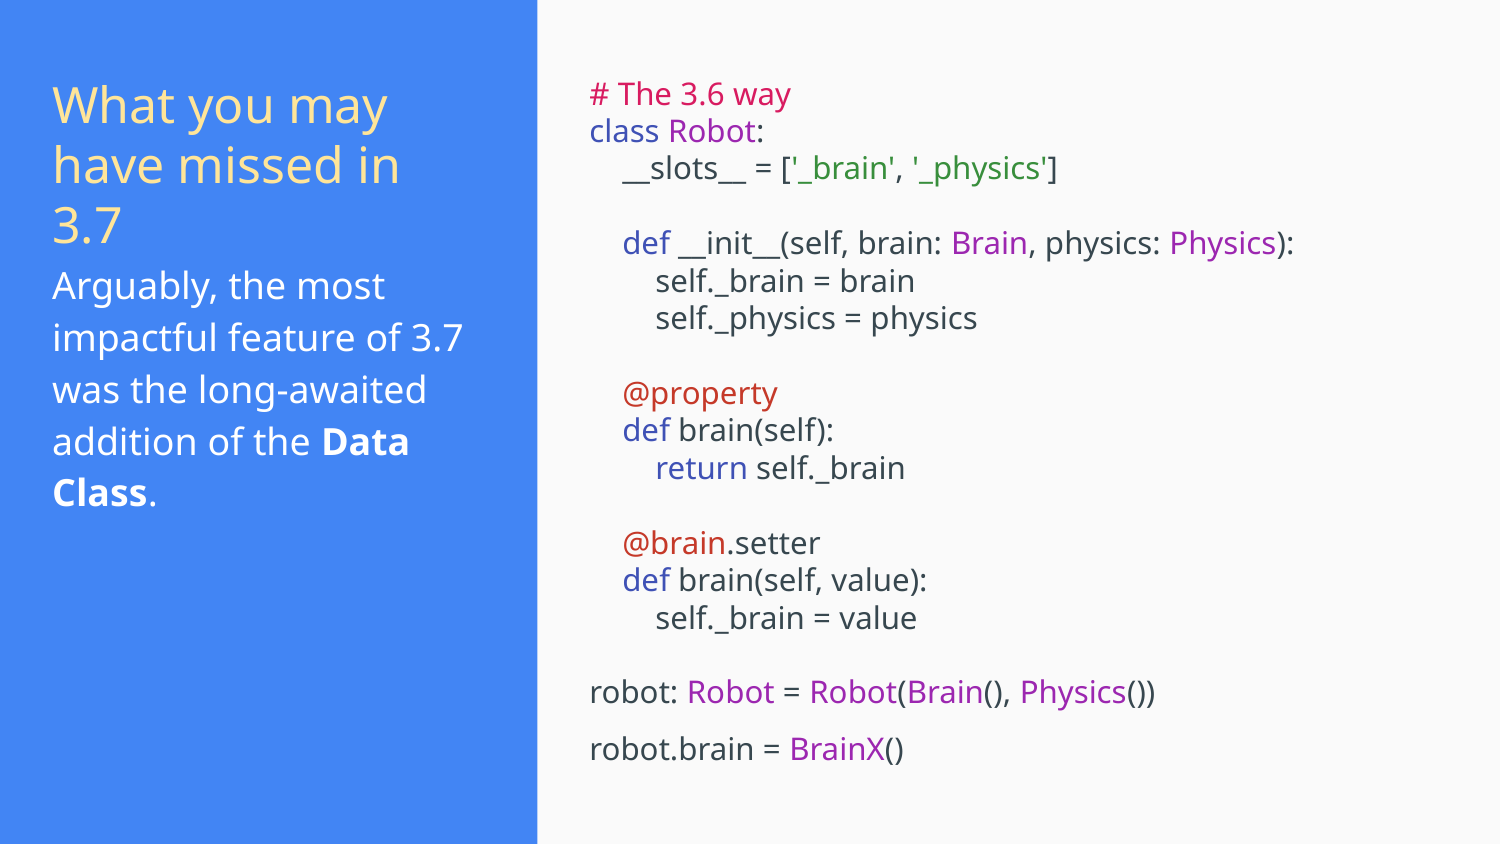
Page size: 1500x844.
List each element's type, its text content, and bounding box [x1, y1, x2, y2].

title What you may have missed in 3.7 [37, 58, 498, 216]
list Arguably, the most impactful feature of 3.7 was the long-awaited addition of the Data Class. [37, 240, 498, 760]
text_box # The 3.6 way class Robot: __slots__ = ['_brain', '_physics'] def __init__(self, brain: Brain, physics: Physics): self._brain = brain self._physics = physics @property def brain(self): return self._brain @brain.setter def brain(self, value): self._brain = value robot: Robot = Robot(Brain(), Physics()) robot.brain = BrainX() [574, 58, 1459, 813]
